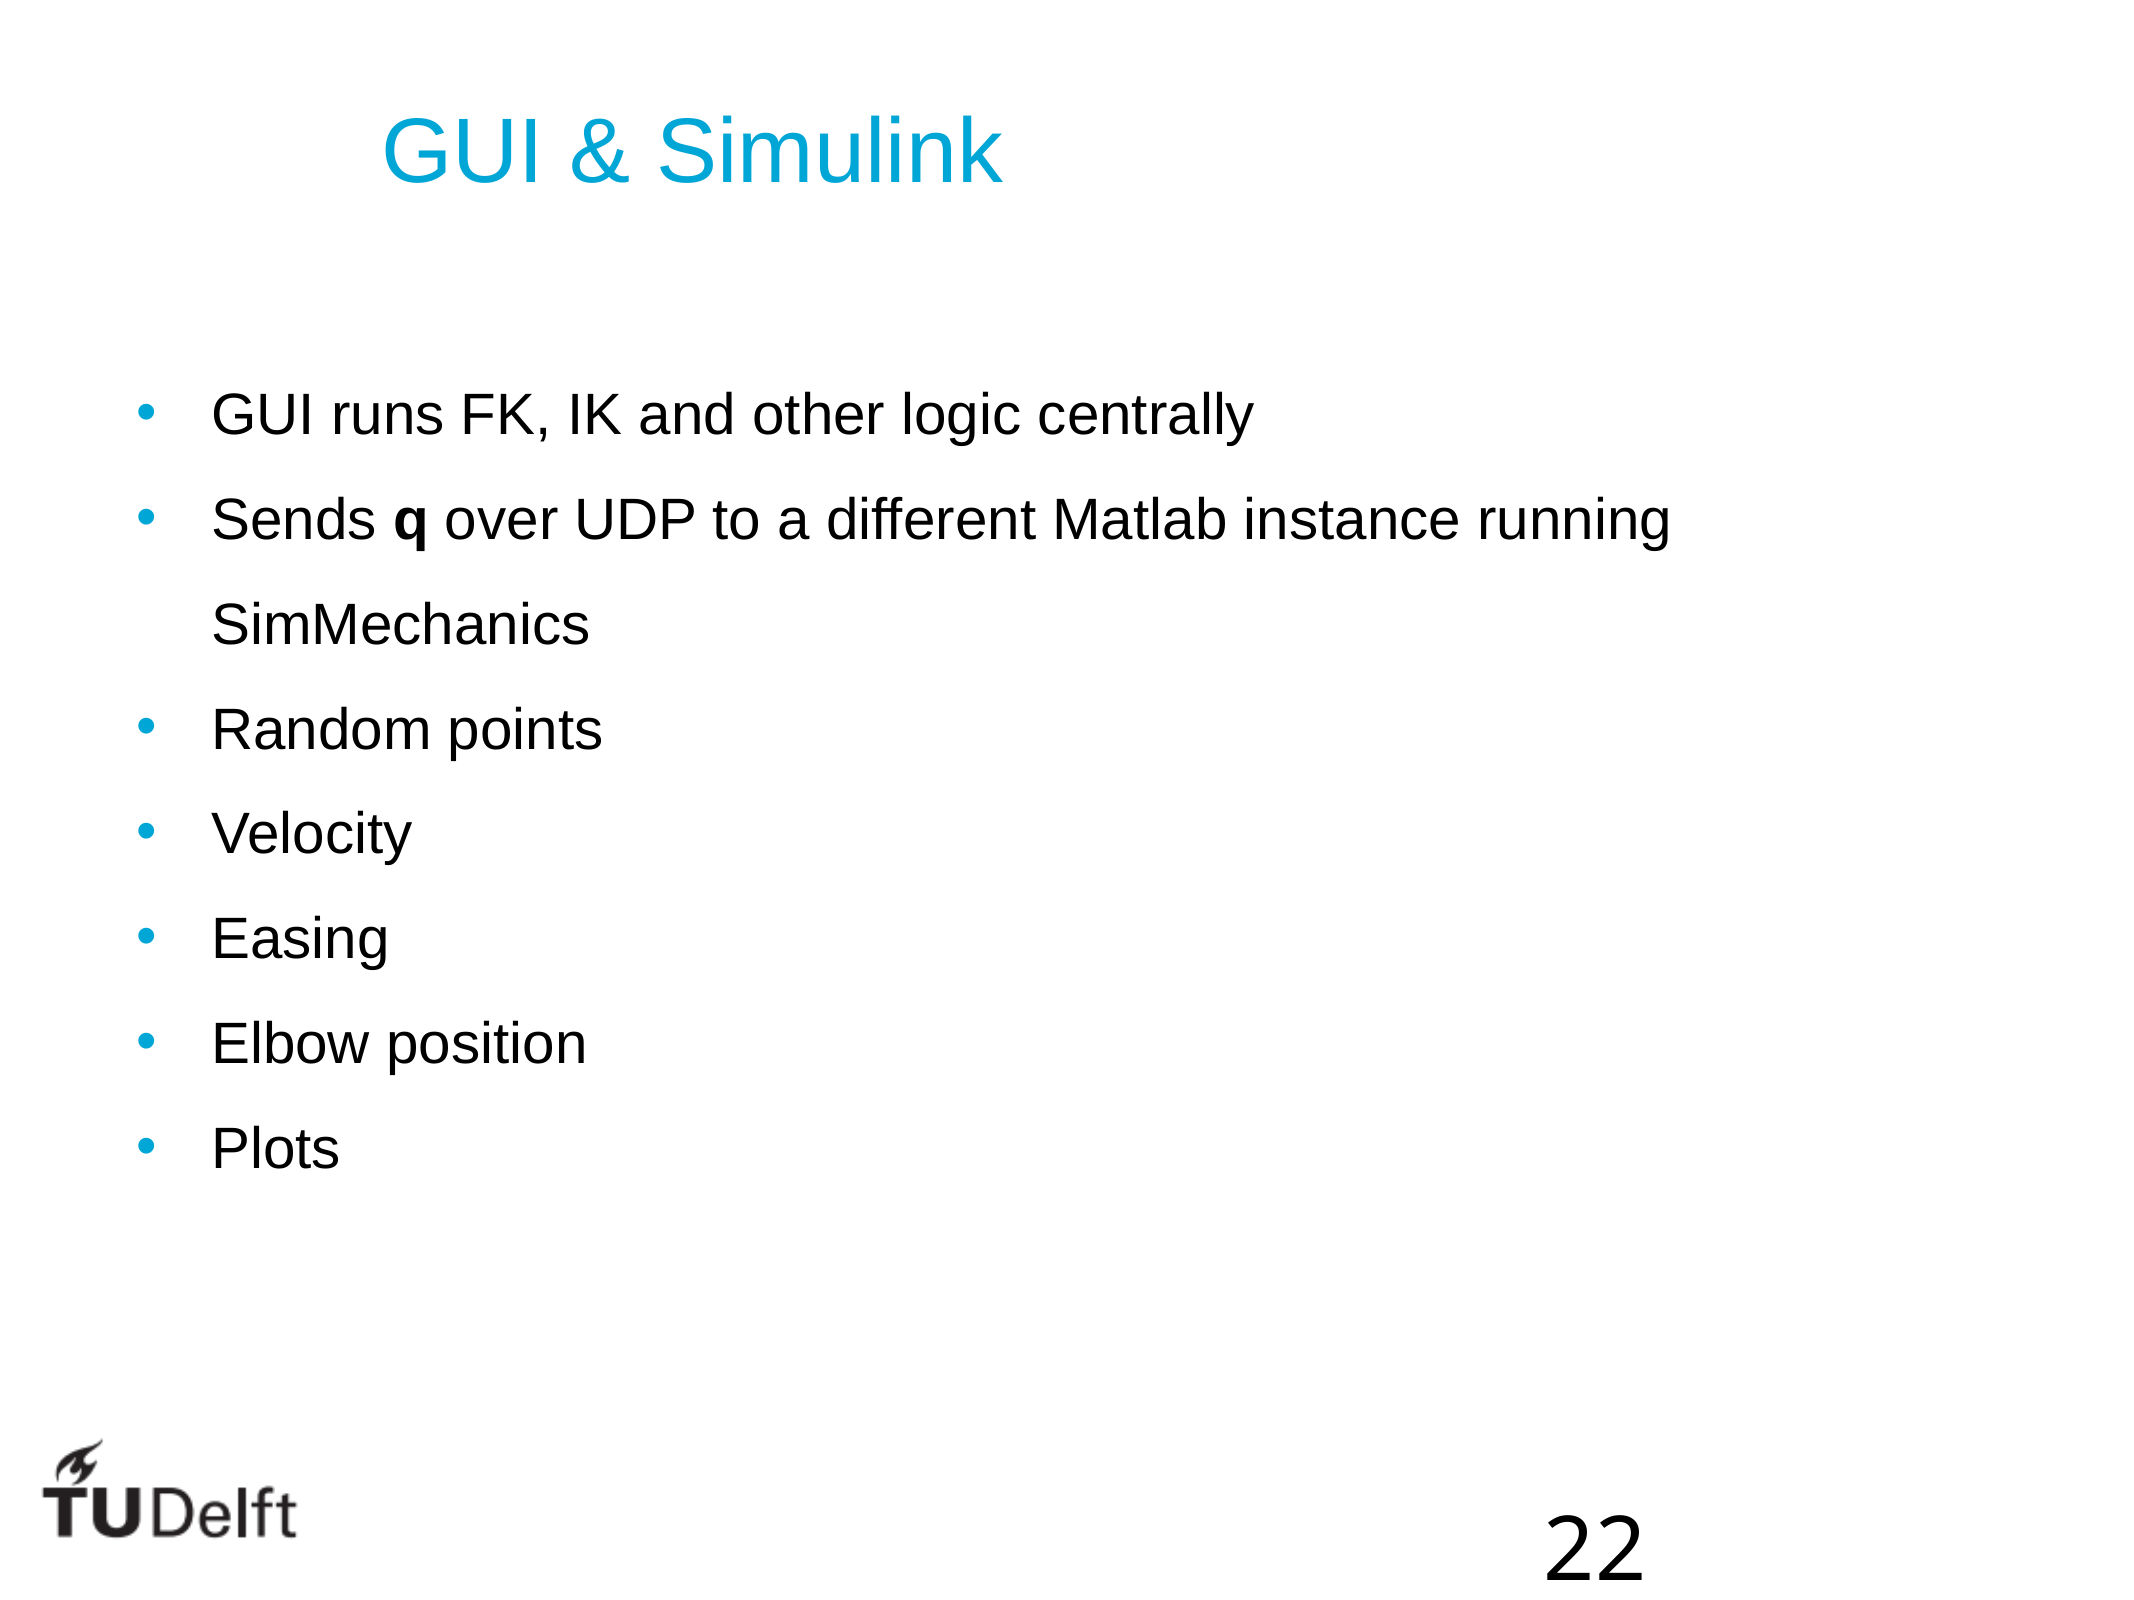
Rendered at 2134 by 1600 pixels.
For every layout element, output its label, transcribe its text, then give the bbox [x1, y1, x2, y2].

text_box GUI runs FK, IK and other logic centrally Sends q over UDP to a different Matlab instance running SimMechanics Random points Velocity Easing Elbow position Plots [121, 333, 1965, 1293]
text_box GUI & Simulink [381, 79, 2024, 222]
slide_number 22 [1528, 1483, 2027, 1569]
